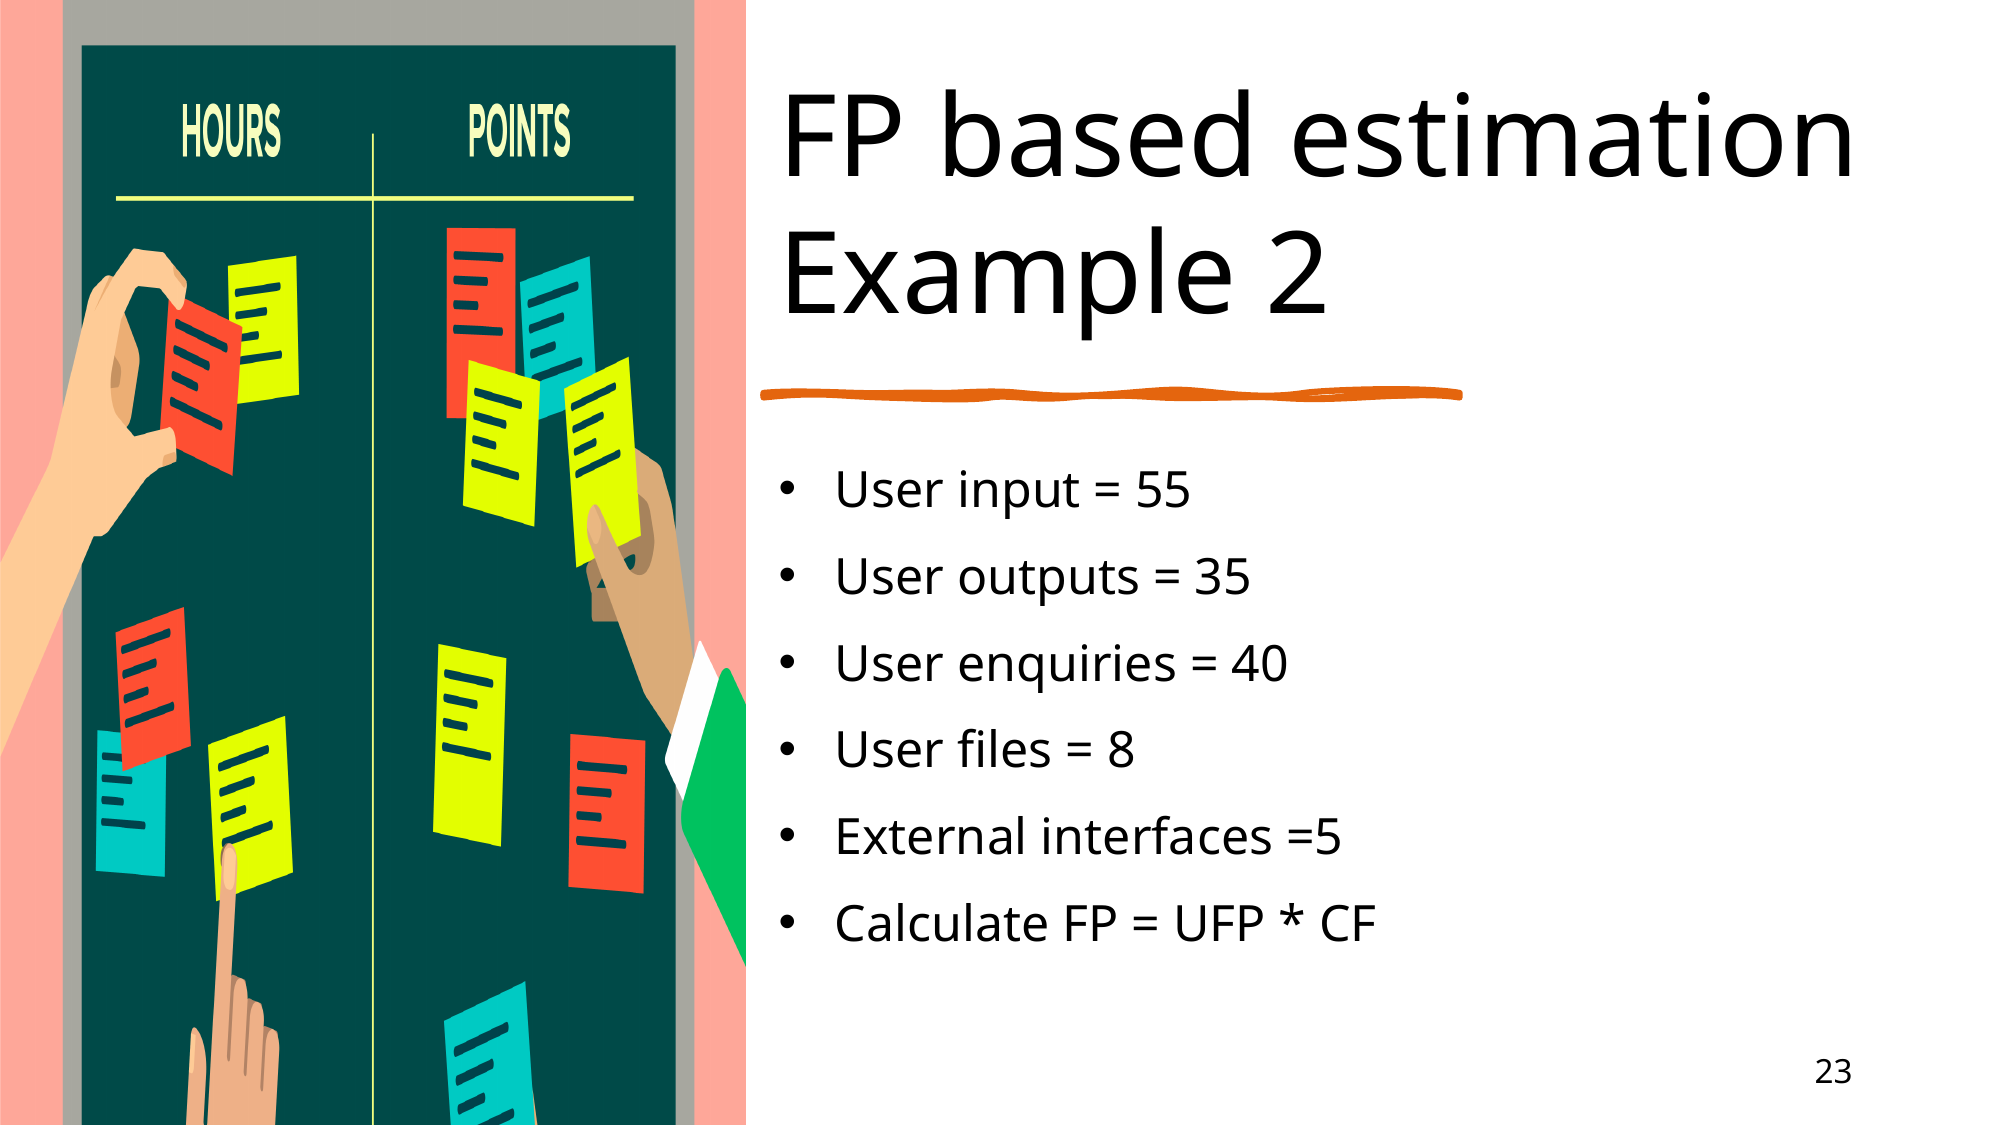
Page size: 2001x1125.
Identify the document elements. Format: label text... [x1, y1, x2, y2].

slide_number 23 [1417, 1042, 1868, 1103]
title FP based estimation Example 2 [763, 51, 1950, 344]
list User input = 55 User outputs = 35 User enquiries = 40 User files = 8 External interfaces =5 Calculate FP = UFP * CF [763, 443, 1895, 1016]
picture [0, 0, 746, 1125]
